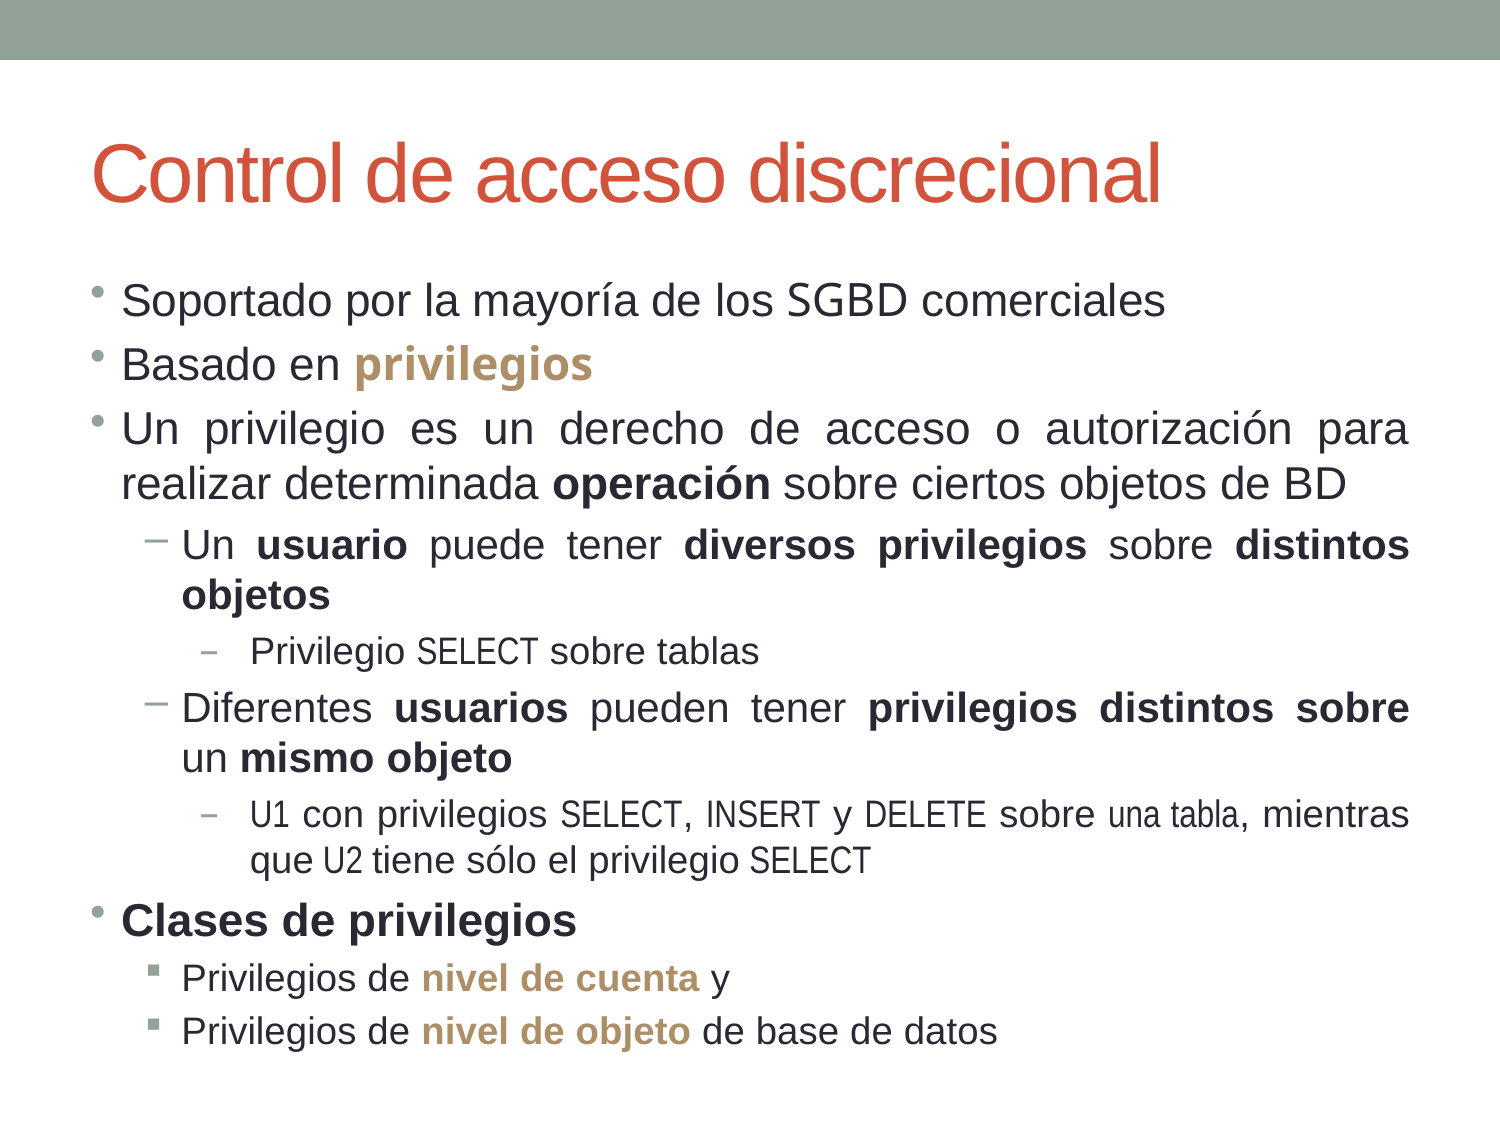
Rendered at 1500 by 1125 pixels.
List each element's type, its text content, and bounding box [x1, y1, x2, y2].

title Control de acceso discrecional [75, 87, 1425, 250]
list Soportado por la mayoría de los SGBD comerciales Basado en privilegios Un privilegio es un derecho de acceso o autorización para realizar determinada operación sobre ciertos objetos de BD Un usuario puede tener diversos privilegios sobre distintos objetos Privilegio SELECT sobre tablas Diferentes usuarios pueden tener privilegios distintos sobre un mismo objeto U1 con privilegios SELECT, INSERT y DELETE sobre una tabla, mientras que U2 tiene sólo el privilegio SELECT Clases de privilegios Privilegios de nivel de cuenta y Privilegios de nivel de objeto de base de datos [75, 262, 1425, 1063]
